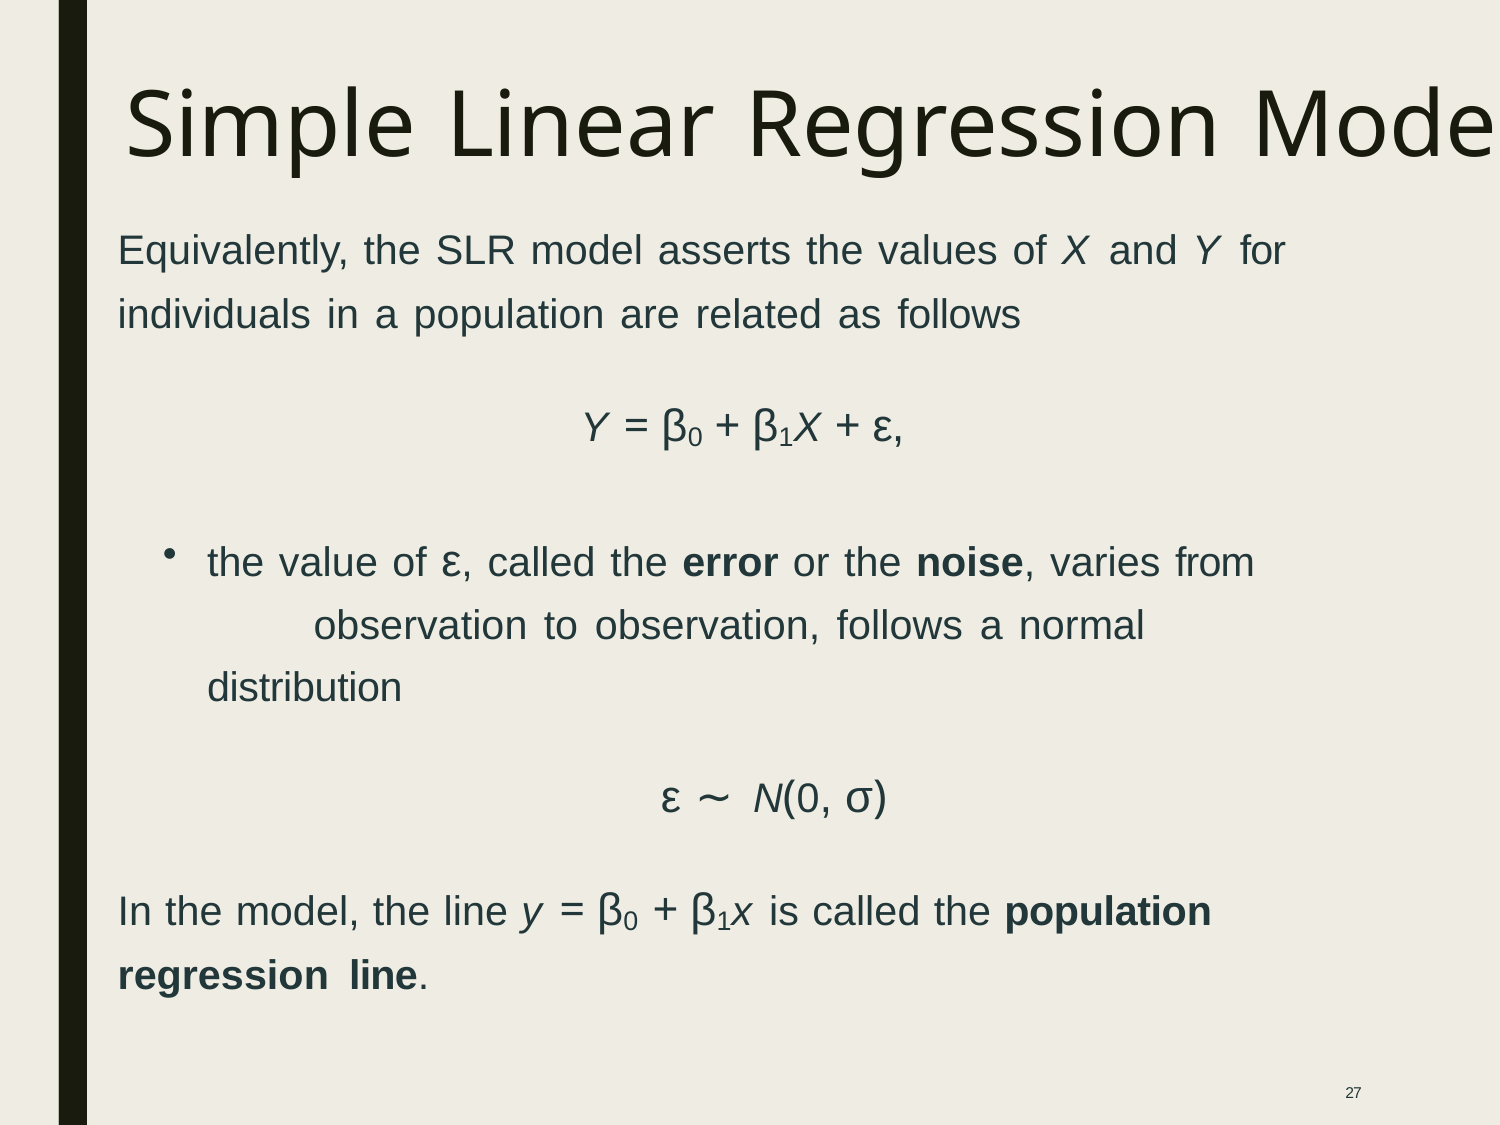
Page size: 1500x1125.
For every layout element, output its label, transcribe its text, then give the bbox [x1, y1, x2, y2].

text_box Equivalently, the SLR model asserts the values of X and Y for individuals in a population are related as follows Y = β0 + β1X + ε, the value of ε, called the error or the noise, varies from observation to observation, follows a normal distribution ε ∼ N(0, σ) In the model, the line y = β0 + β1x is called the population regression line. [101, 205, 1305, 998]
slide_number 27 [1165, 765, 1362, 1125]
title Simple Linear Regression Model [112, 27, 1500, 222]
